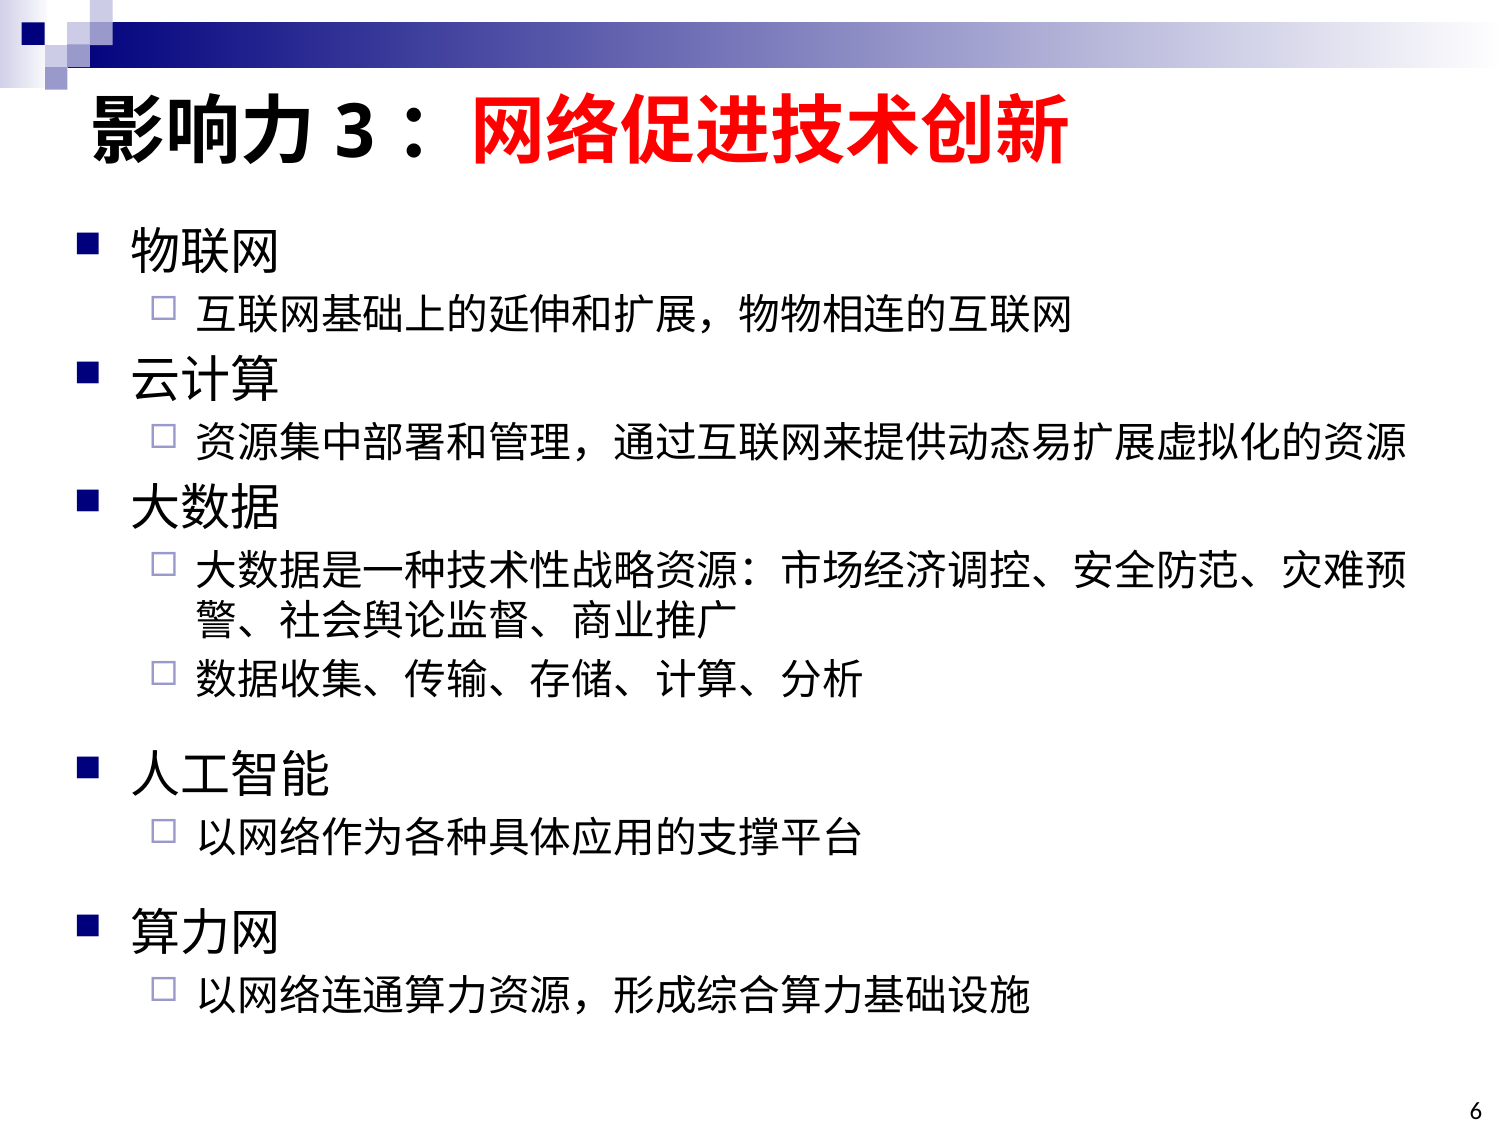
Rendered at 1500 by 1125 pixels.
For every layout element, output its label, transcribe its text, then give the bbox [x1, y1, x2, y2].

slide_number 6 [1448, 1100, 1483, 1125]
list 物联网 互联网基础上的延伸和扩展，物物相连的互联网 云计算 资源集中部署和管理，通过互联网来提供动态易扩展虚拟化的资源 大数据 大数据是一种技术性战略资源：市场经济调控、安全防范、灾难预警、社会舆论监督、商业推广 数据收集、传输、存储、计算、分析 人工智能 以网络作为各种具体应用的支撑平台 算力网 以网络连通算力资源，形成综合算力基础设施 [58, 211, 1456, 1100]
text_box 影响力3：网络促进技术创新 [74, 67, 1437, 189]
